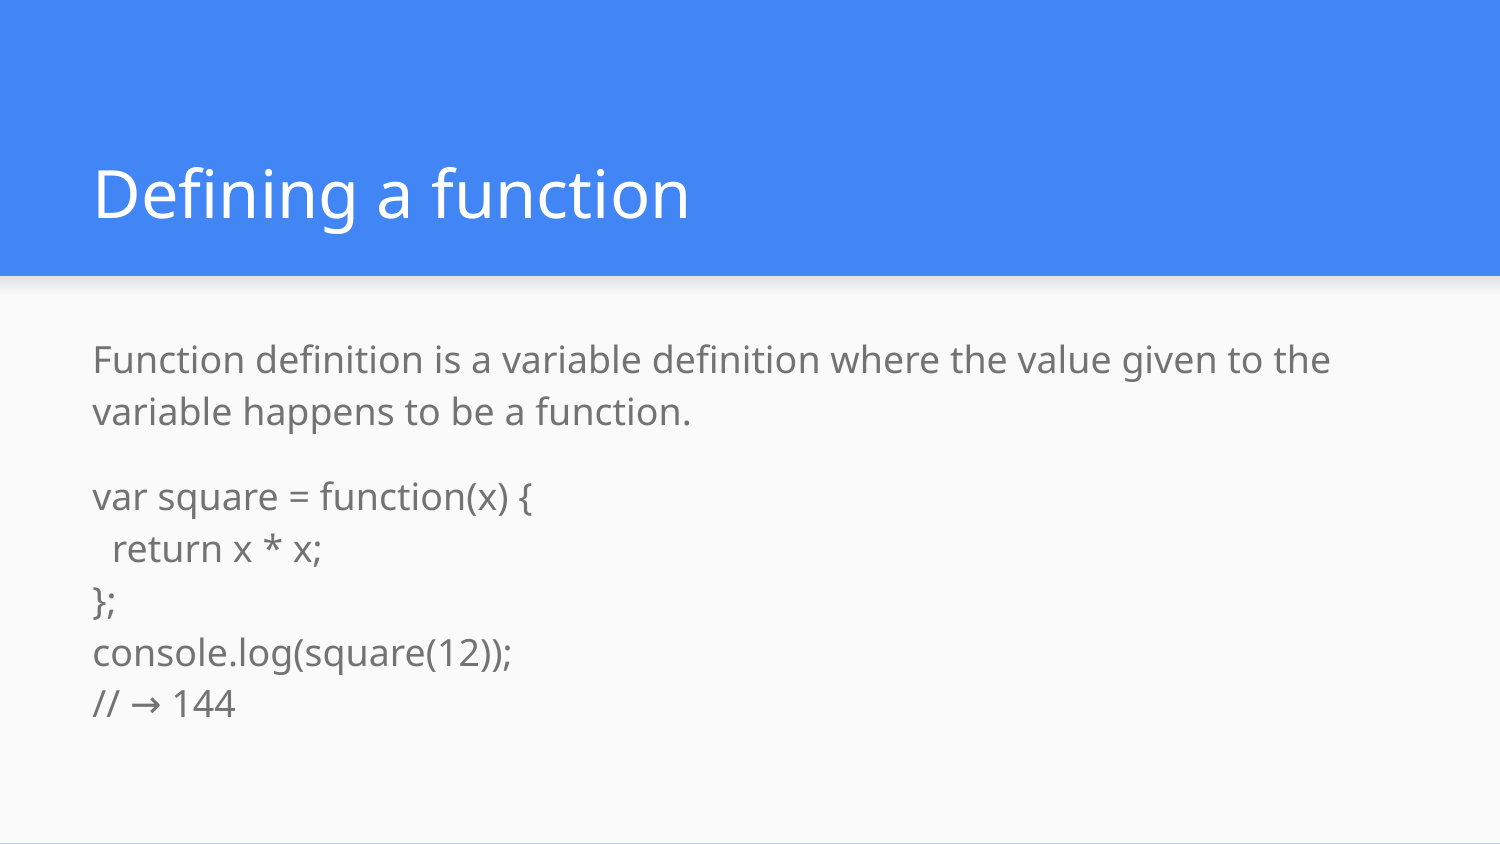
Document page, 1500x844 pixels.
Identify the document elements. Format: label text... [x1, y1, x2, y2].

list Function definition is a variable definition where the value given to the variable happens to be a function. var square = function(x) { return x * x; }; console.log(square(12)); // → 144 [77, 314, 1427, 760]
title Defining a function [77, 121, 1427, 248]
